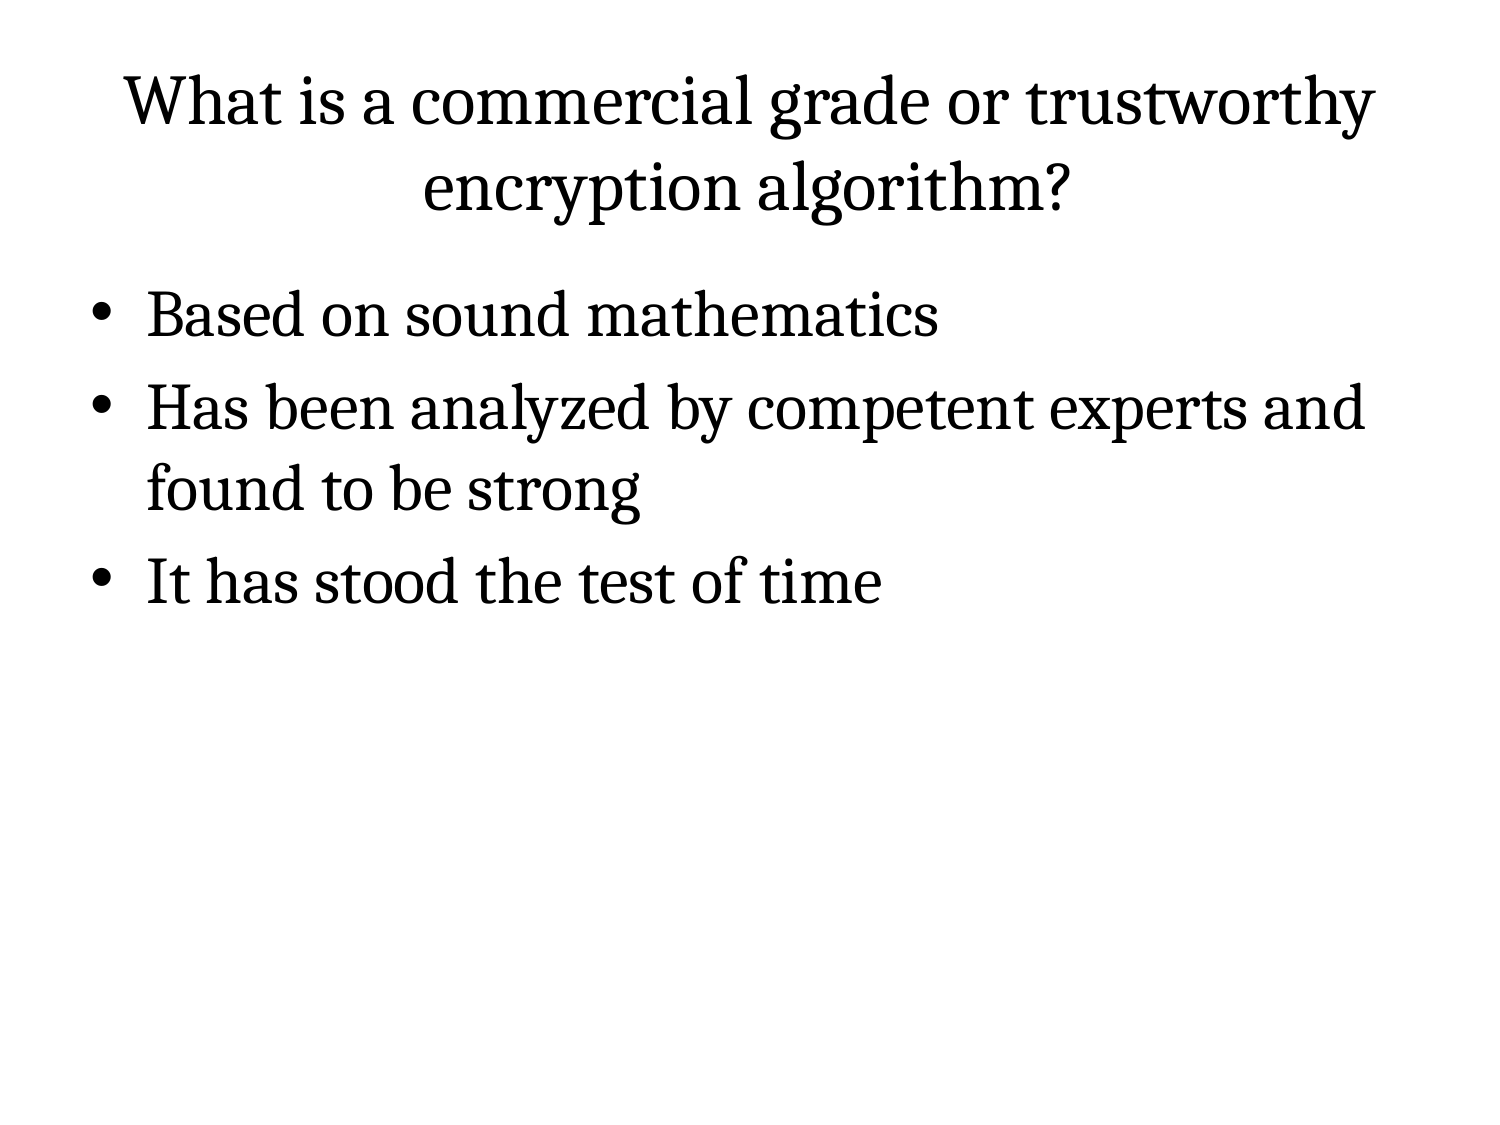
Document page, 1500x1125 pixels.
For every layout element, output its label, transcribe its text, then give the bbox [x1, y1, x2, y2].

list Based on sound mathematics Has been analyzed by competent experts and found to be strong It has stood the test of time [75, 262, 1425, 1005]
title What is a commercial grade or trustworthy encryption algorithm? [75, 45, 1425, 233]
